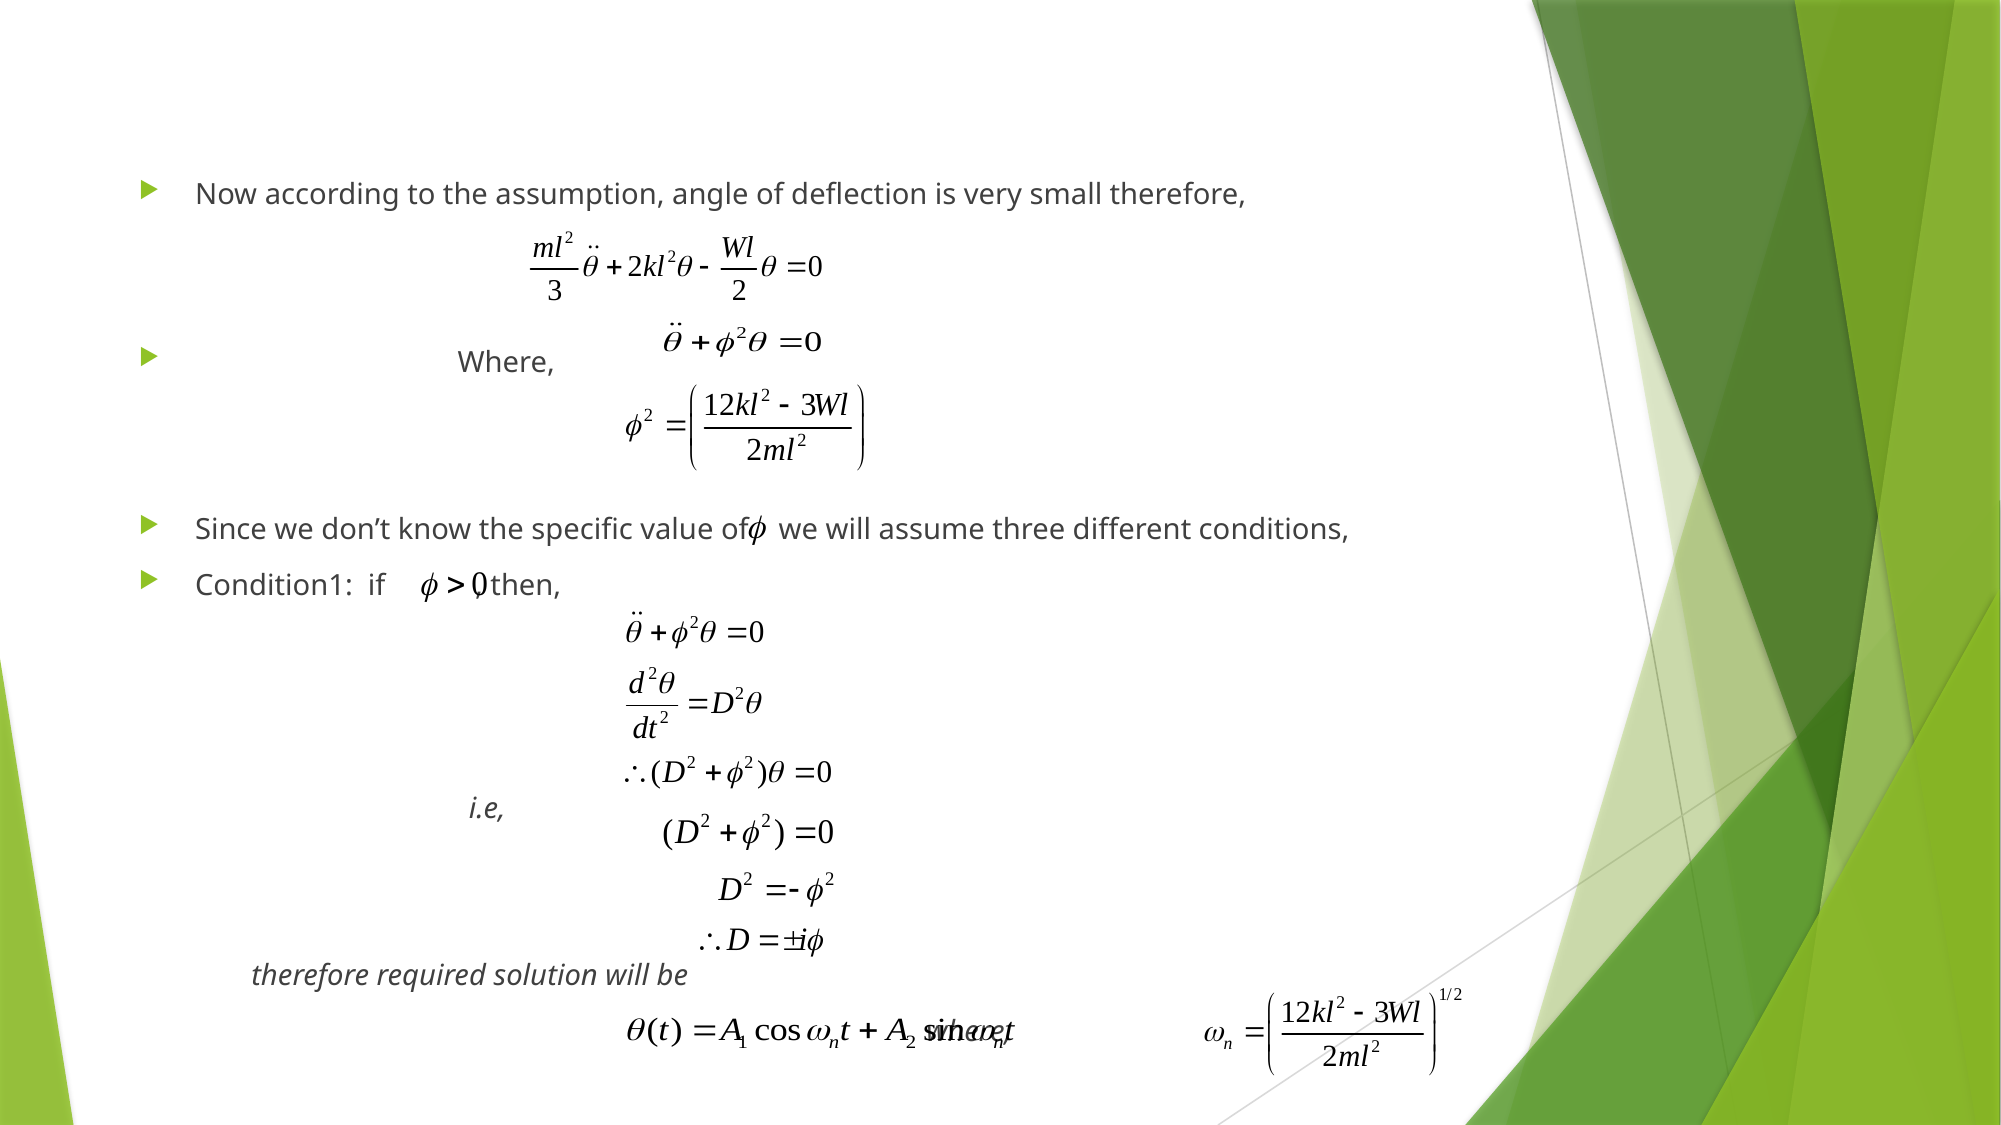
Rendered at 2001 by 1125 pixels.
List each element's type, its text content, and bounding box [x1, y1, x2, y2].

list Now according to the assumption, angle of deflection is very small therefore, Where, Since we don’t know the specific value of we will assume three different conditions, Condition1: if , then, i.e, therefore required solution will be where, [123, 167, 1534, 1094]
picture [620, 608, 839, 796]
picture [657, 319, 830, 364]
picture [524, 222, 830, 308]
picture [416, 563, 494, 610]
picture [711, 863, 839, 914]
picture [620, 376, 874, 480]
picture [695, 919, 830, 964]
picture [1198, 979, 1468, 1084]
picture [620, 1007, 1024, 1057]
picture [657, 805, 839, 858]
picture [742, 506, 773, 554]
